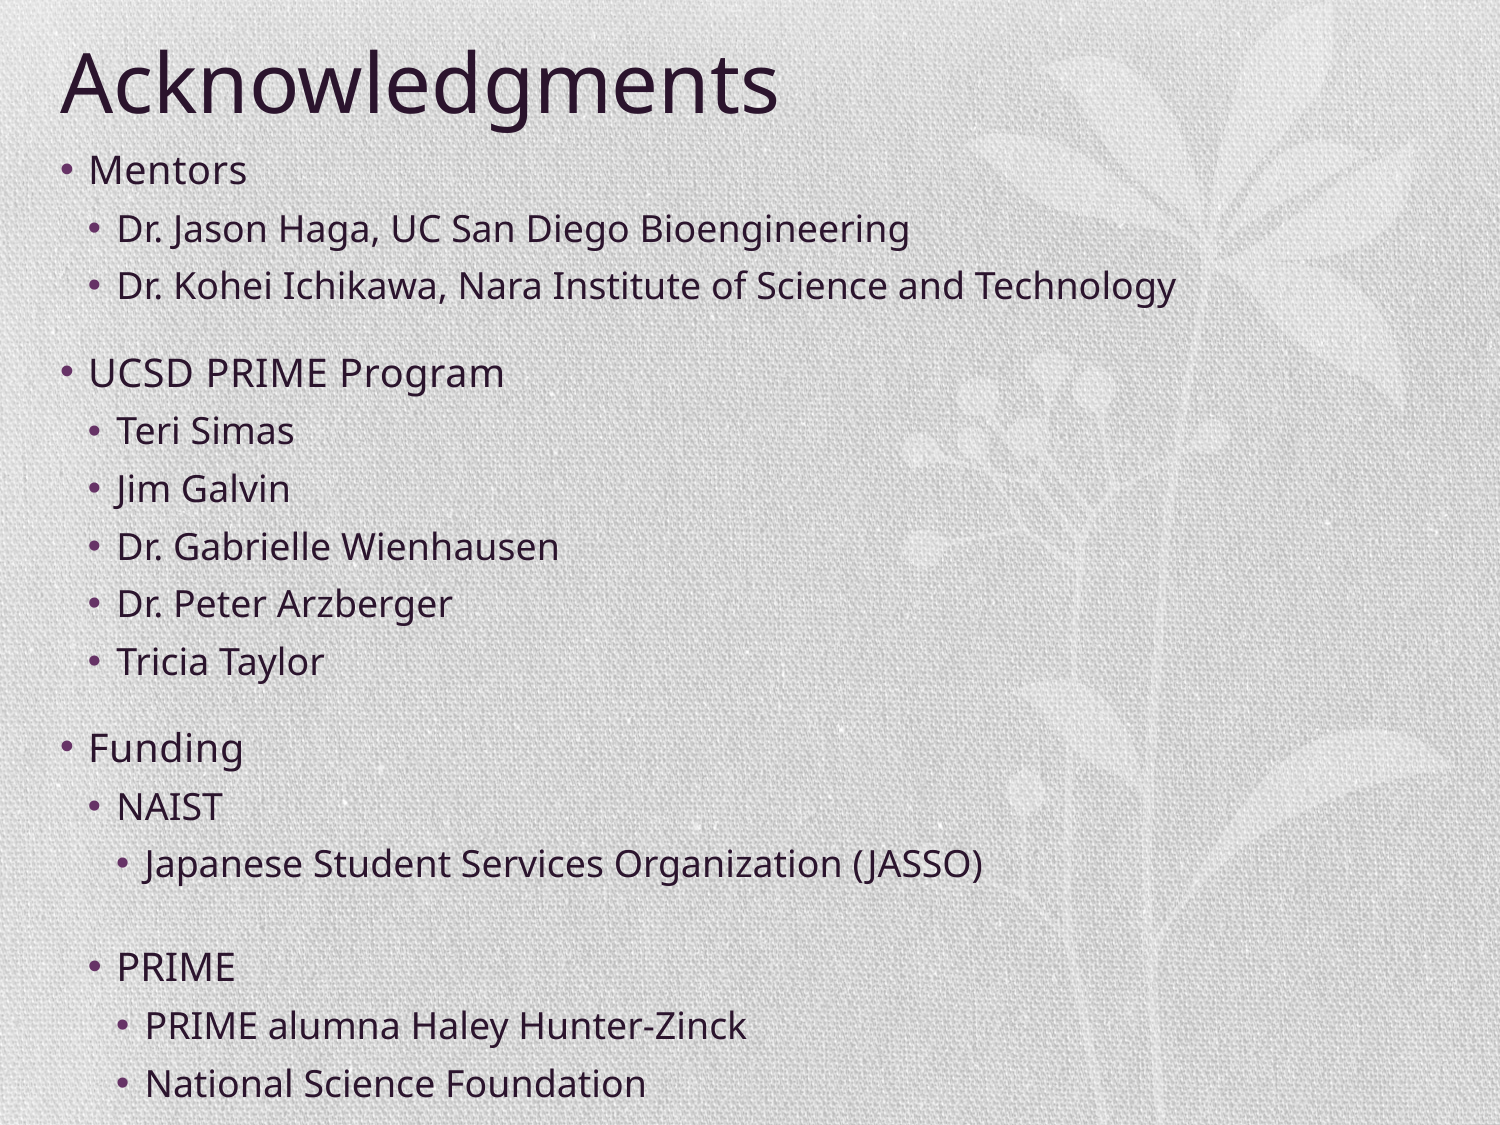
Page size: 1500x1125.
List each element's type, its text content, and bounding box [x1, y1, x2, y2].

title Acknowledgments [45, 24, 1455, 137]
list Mentors Dr. Jason Haga, UC San Diego Bioengineering Dr. Kohei Ichikawa, Nara Institute of Science and Technology UCSD PRIME Program Teri Simas Jim Galvin Dr. Gabrielle Wienhausen Dr. Peter Arzberger Tricia Taylor Funding NAIST Japanese Student Services Organization (JASSO) PRIME PRIME alumna Haley Hunter-Zinck National Science Foundation [45, 137, 1455, 1063]
